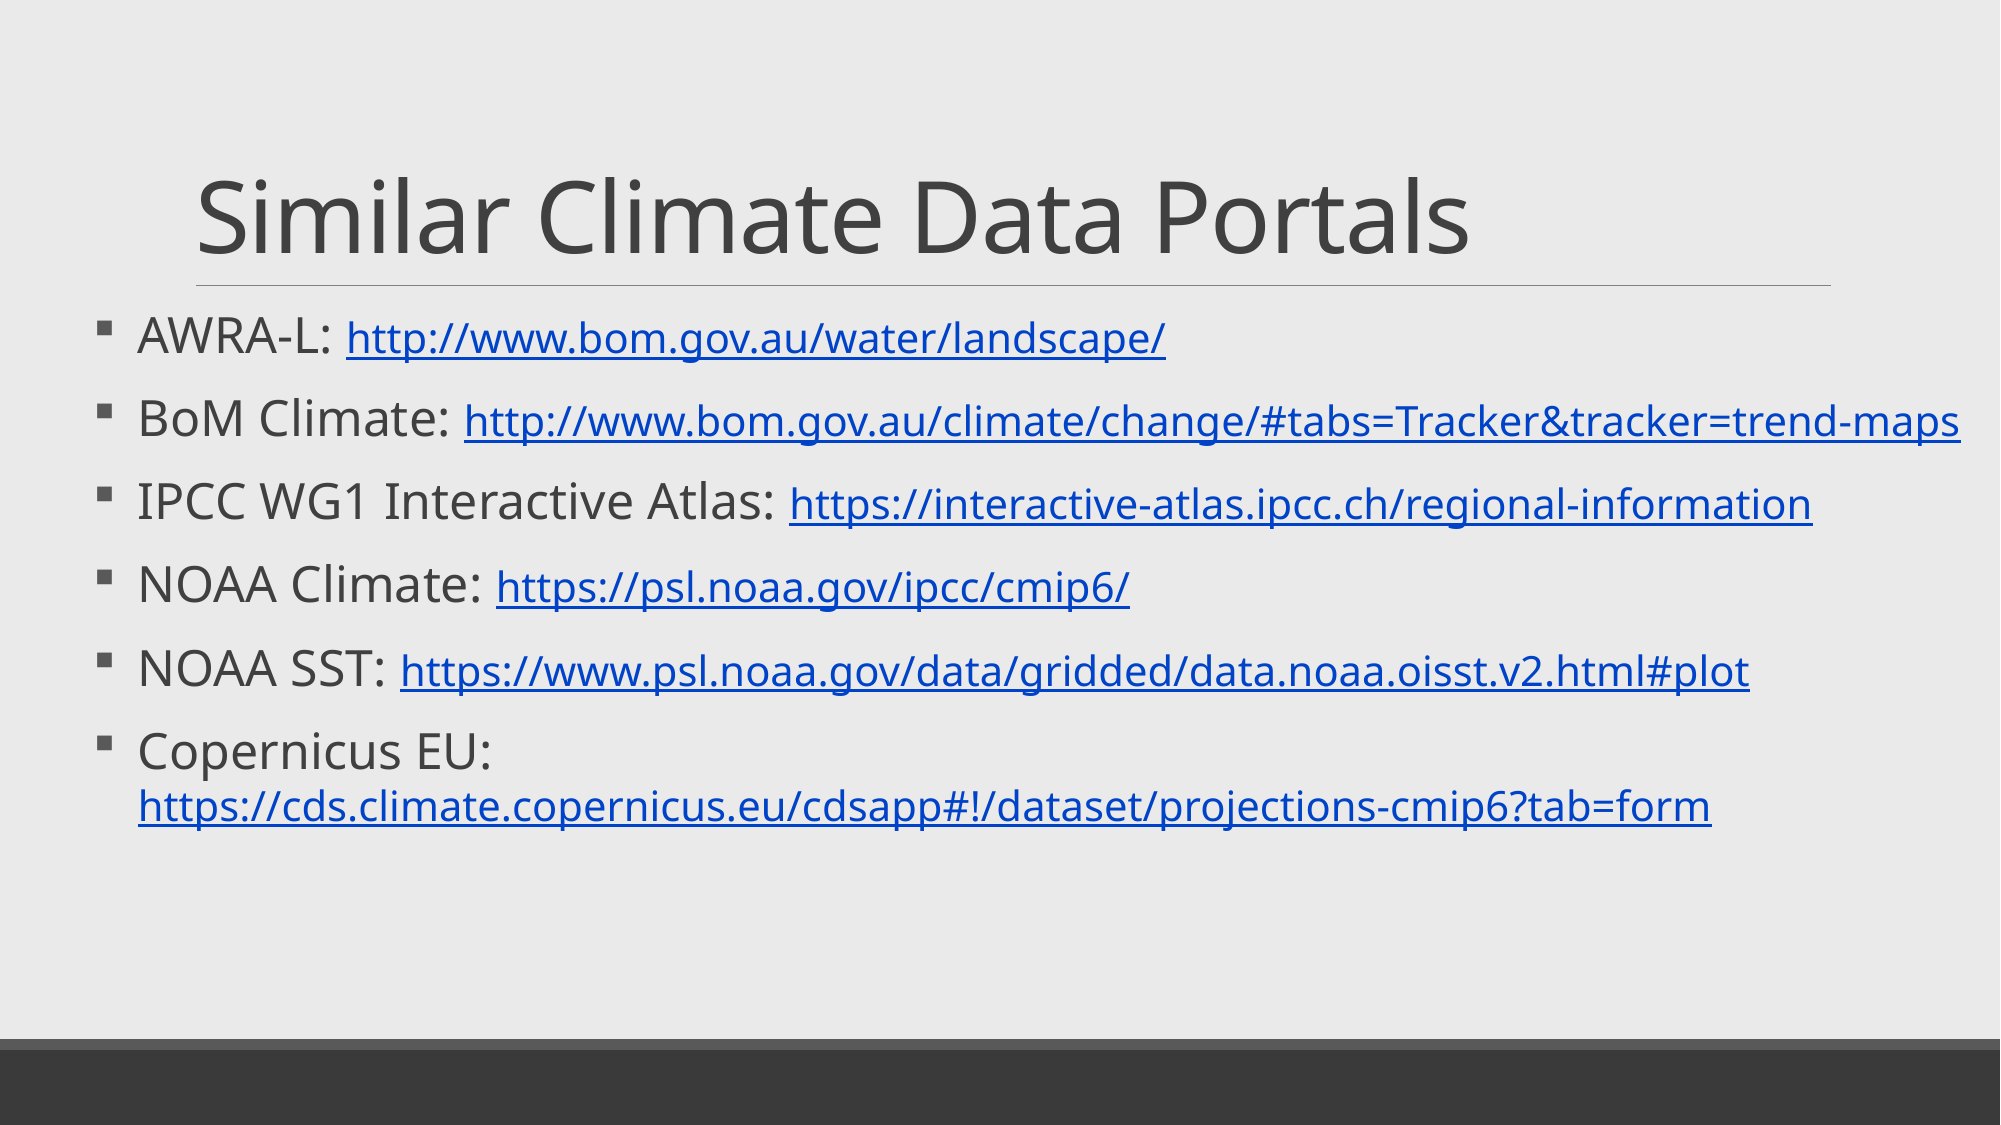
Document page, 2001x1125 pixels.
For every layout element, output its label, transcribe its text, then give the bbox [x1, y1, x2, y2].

title Similar Climate Data Portals [180, 43, 1830, 282]
list AWRA-L: http://www.bom.gov.au/water/landscape/ BoM Climate: http://www.bom.gov.au/climate/change/#tabs=Tracker&tracker=trend-maps IPCC WG1 Interactive Atlas: https://interactive-atlas.ipcc.ch/regional-information NOAA Climate: https://psl.noaa.gov/ipcc/cmip6/ NOAA SST: https://www.psl.noaa.gov/data/gridded/data.noaa.oisst.v2.html#plot Copernicus EU: https://cds.climate.copernicus.eu/cdsapp#!/dataset/projections-cmip6?tab=form [93, 302, 1971, 1038]
